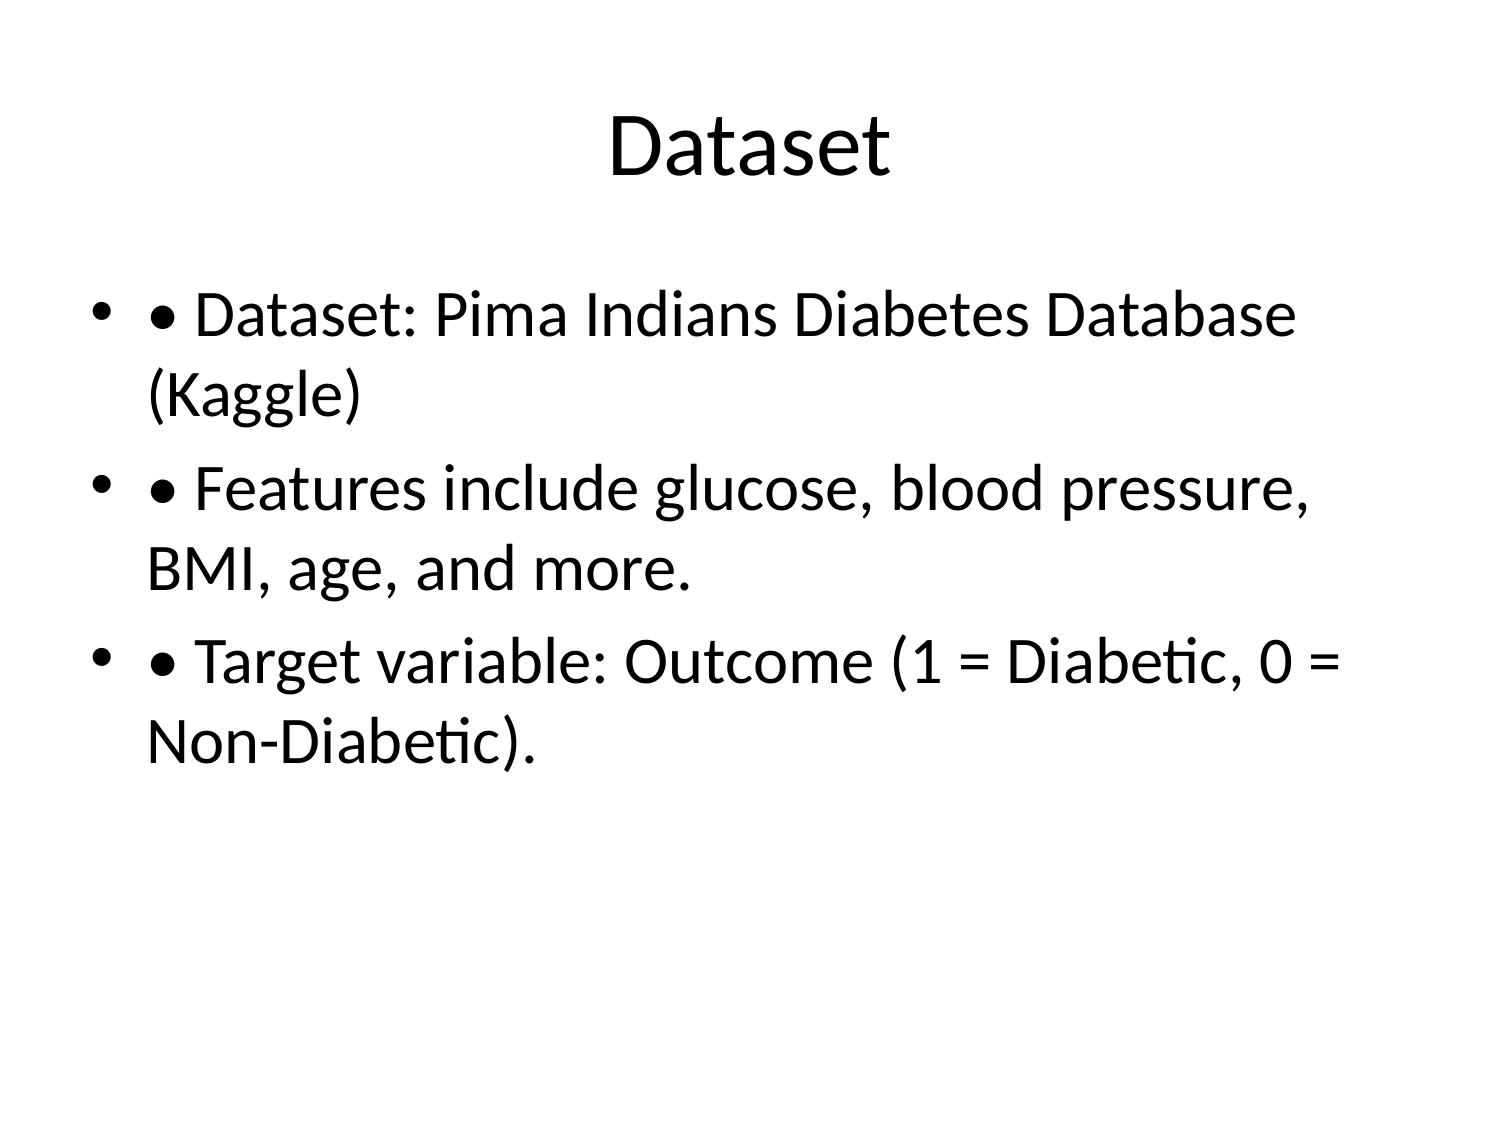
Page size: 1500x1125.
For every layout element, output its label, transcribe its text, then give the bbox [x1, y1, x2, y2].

title Dataset [75, 45, 1425, 233]
list • Dataset: Pima Indians Diabetes Database (Kaggle) • Features include glucose, blood pressure, BMI, age, and more. • Target variable: Outcome (1 = Diabetic, 0 = Non-Diabetic). [75, 262, 1425, 1005]
